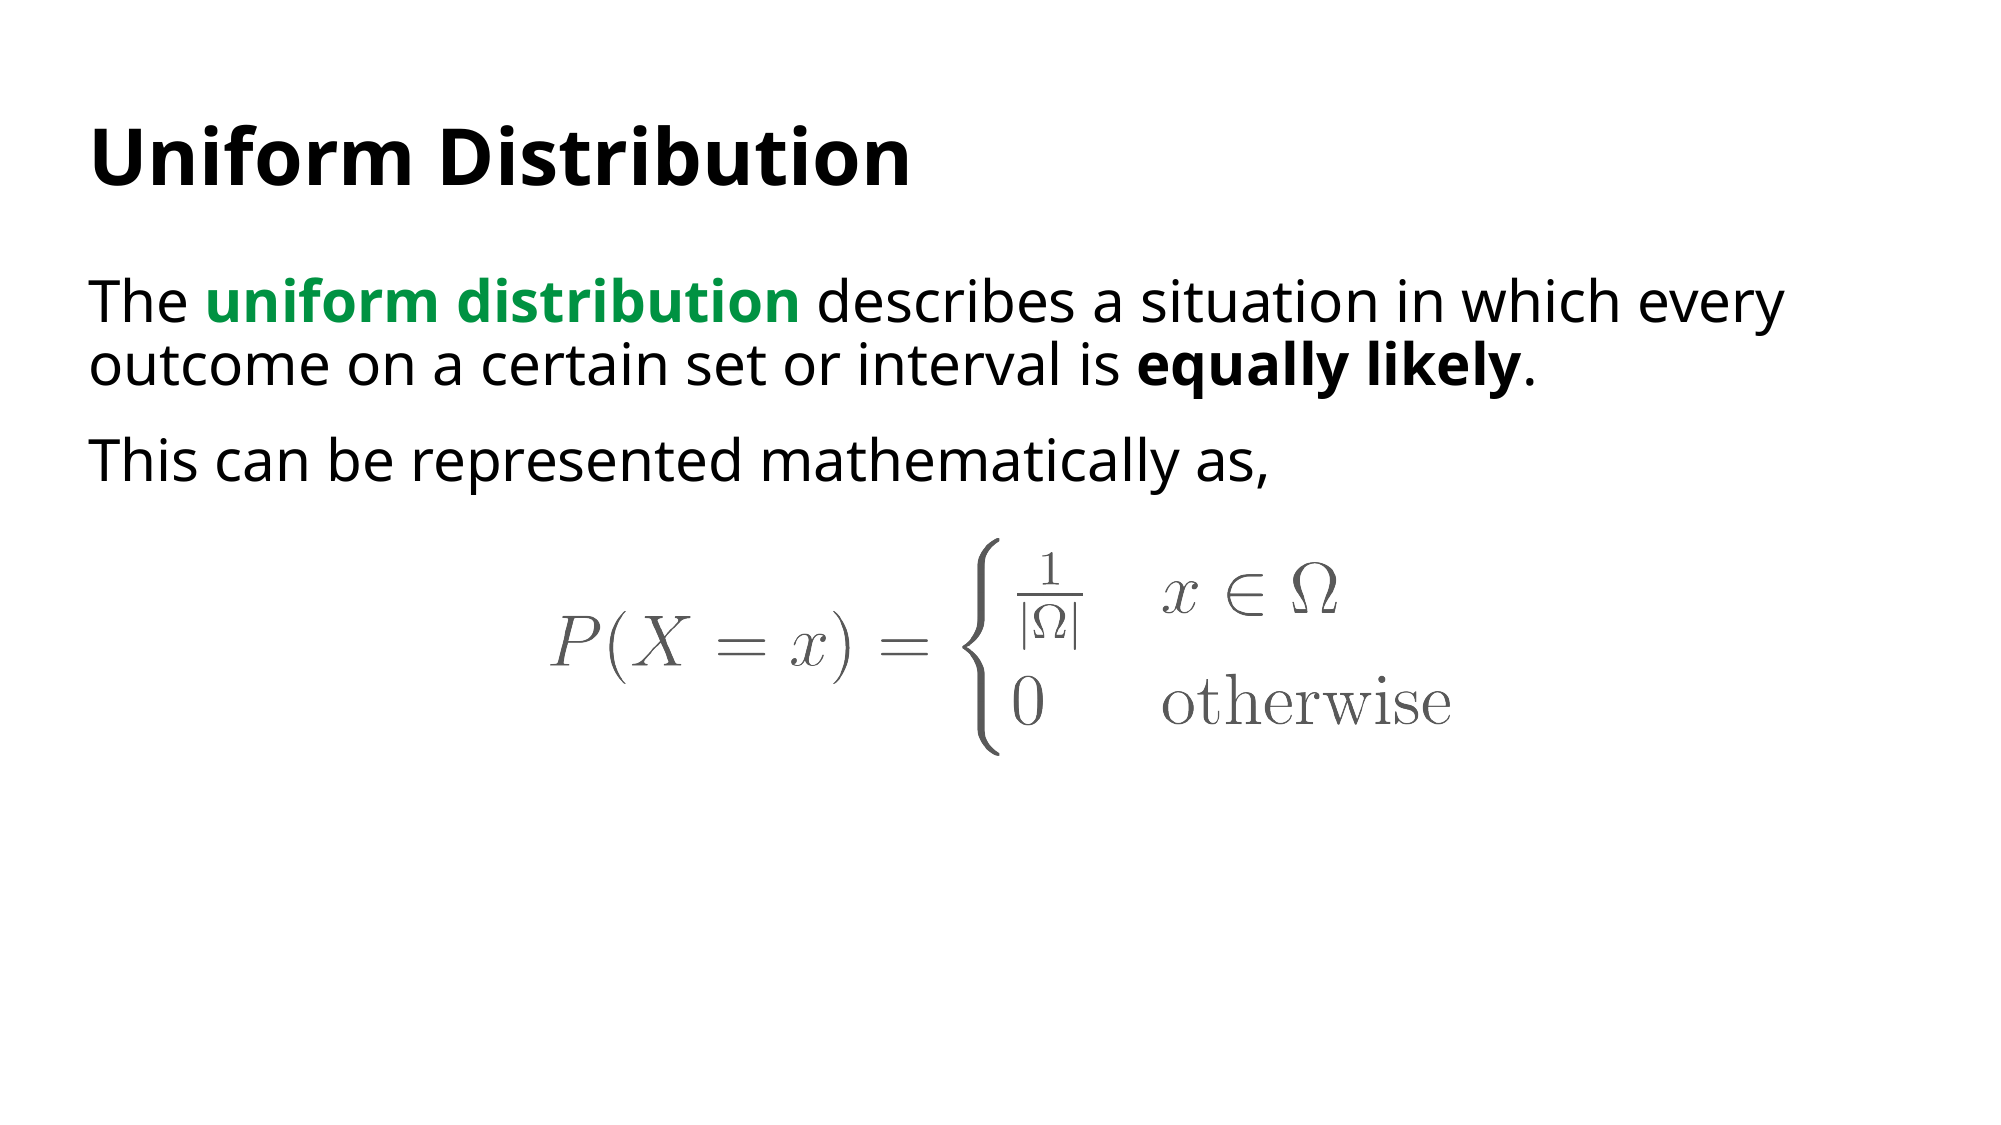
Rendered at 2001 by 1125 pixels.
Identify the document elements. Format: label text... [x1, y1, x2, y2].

list The uniform distribution describes a situation in which every outcome on a certain set or interval is equally likely. This can be represented mathematically as, [68, 252, 1932, 1000]
picture [550, 538, 1450, 756]
title Uniform Distribution [68, 97, 1932, 223]
